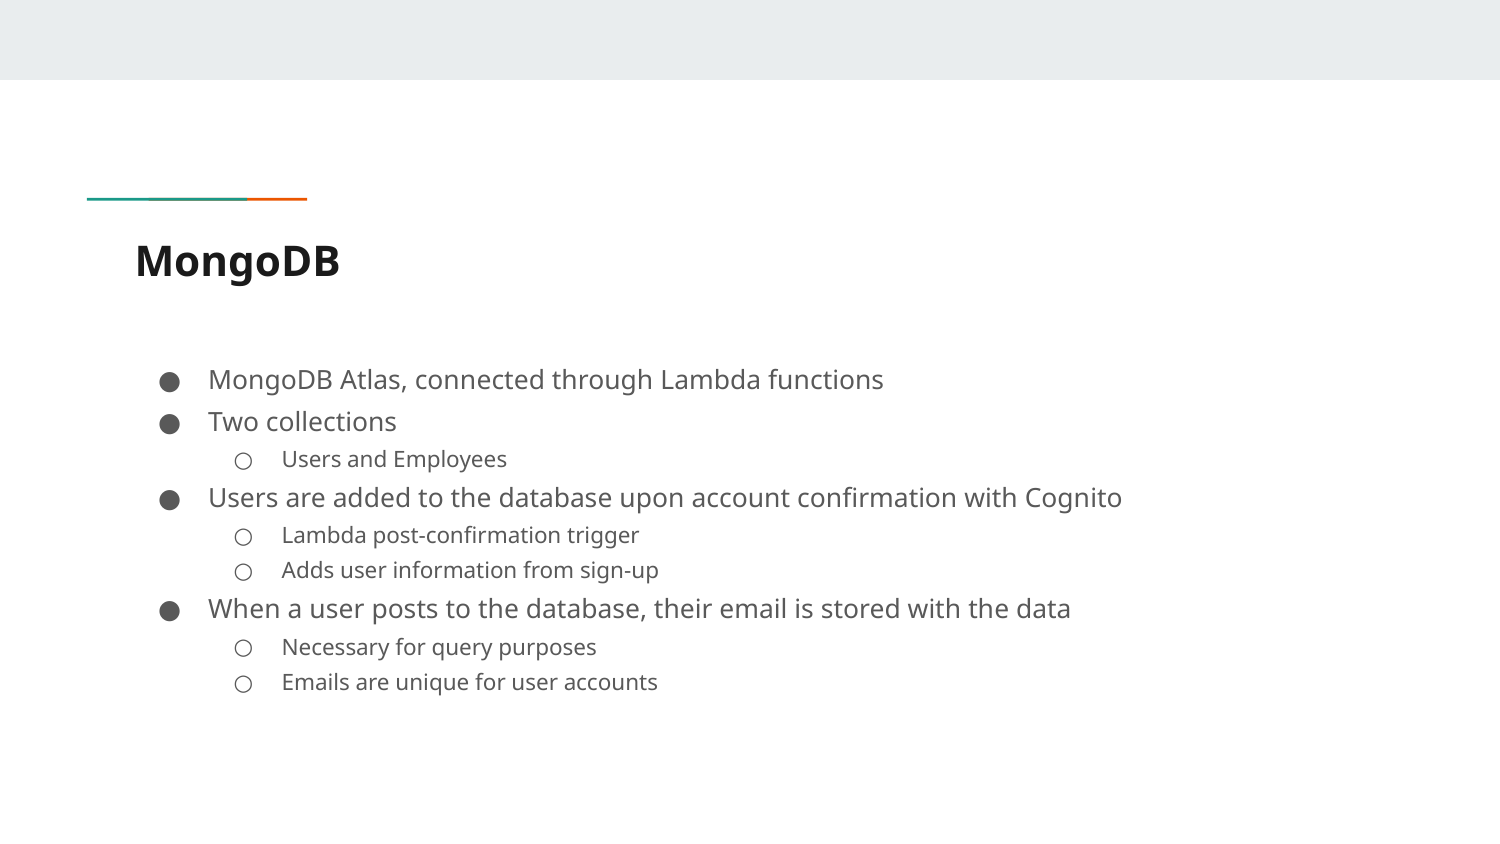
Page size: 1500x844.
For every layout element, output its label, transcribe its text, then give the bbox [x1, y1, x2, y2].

list MongoDB Atlas, connected through Lambda functions Two collections Users and Employees Users are added to the database upon account confirmation with Cognito Lambda post-confirmation trigger Adds user information from sign-up When a user posts to the database, their email is stored with the data Necessary for query purposes Emails are unique for user accounts [119, 341, 1381, 712]
title MongoDB [119, 216, 1381, 305]
